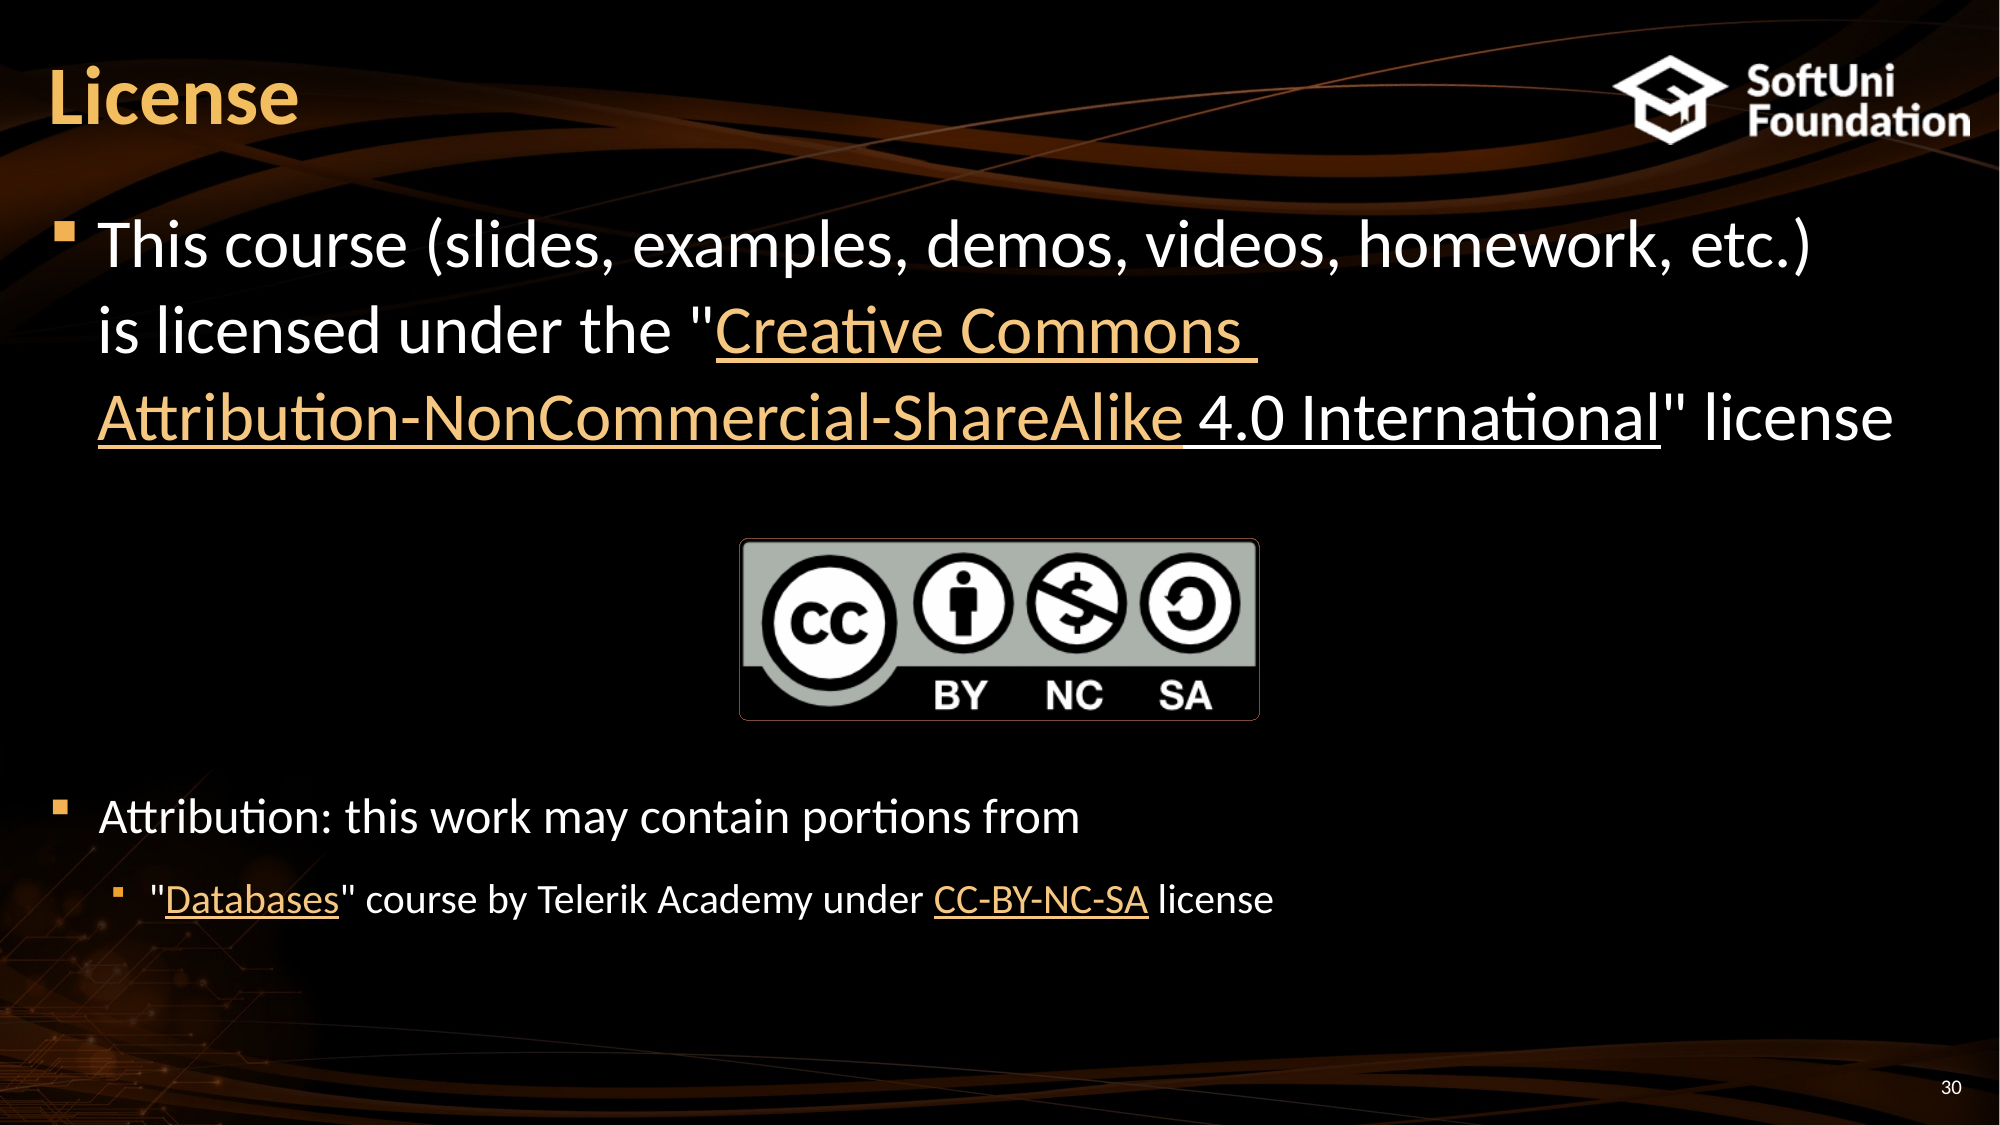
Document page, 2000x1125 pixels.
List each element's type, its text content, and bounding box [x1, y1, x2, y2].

title License [30, 6, 1602, 189]
picture [0, 0, 2000, 1125]
list This course (slides, examples, demos, videos, homework, etc.) is licensed under the "Creative Commons Attribution-NonCommercial-ShareAlike 4.0 International" license [31, 188, 1968, 484]
list Attribution: this work may contain portions from "Databases" course by Telerik Academy under CC-BY-NC-SA license [30, 774, 1968, 1103]
